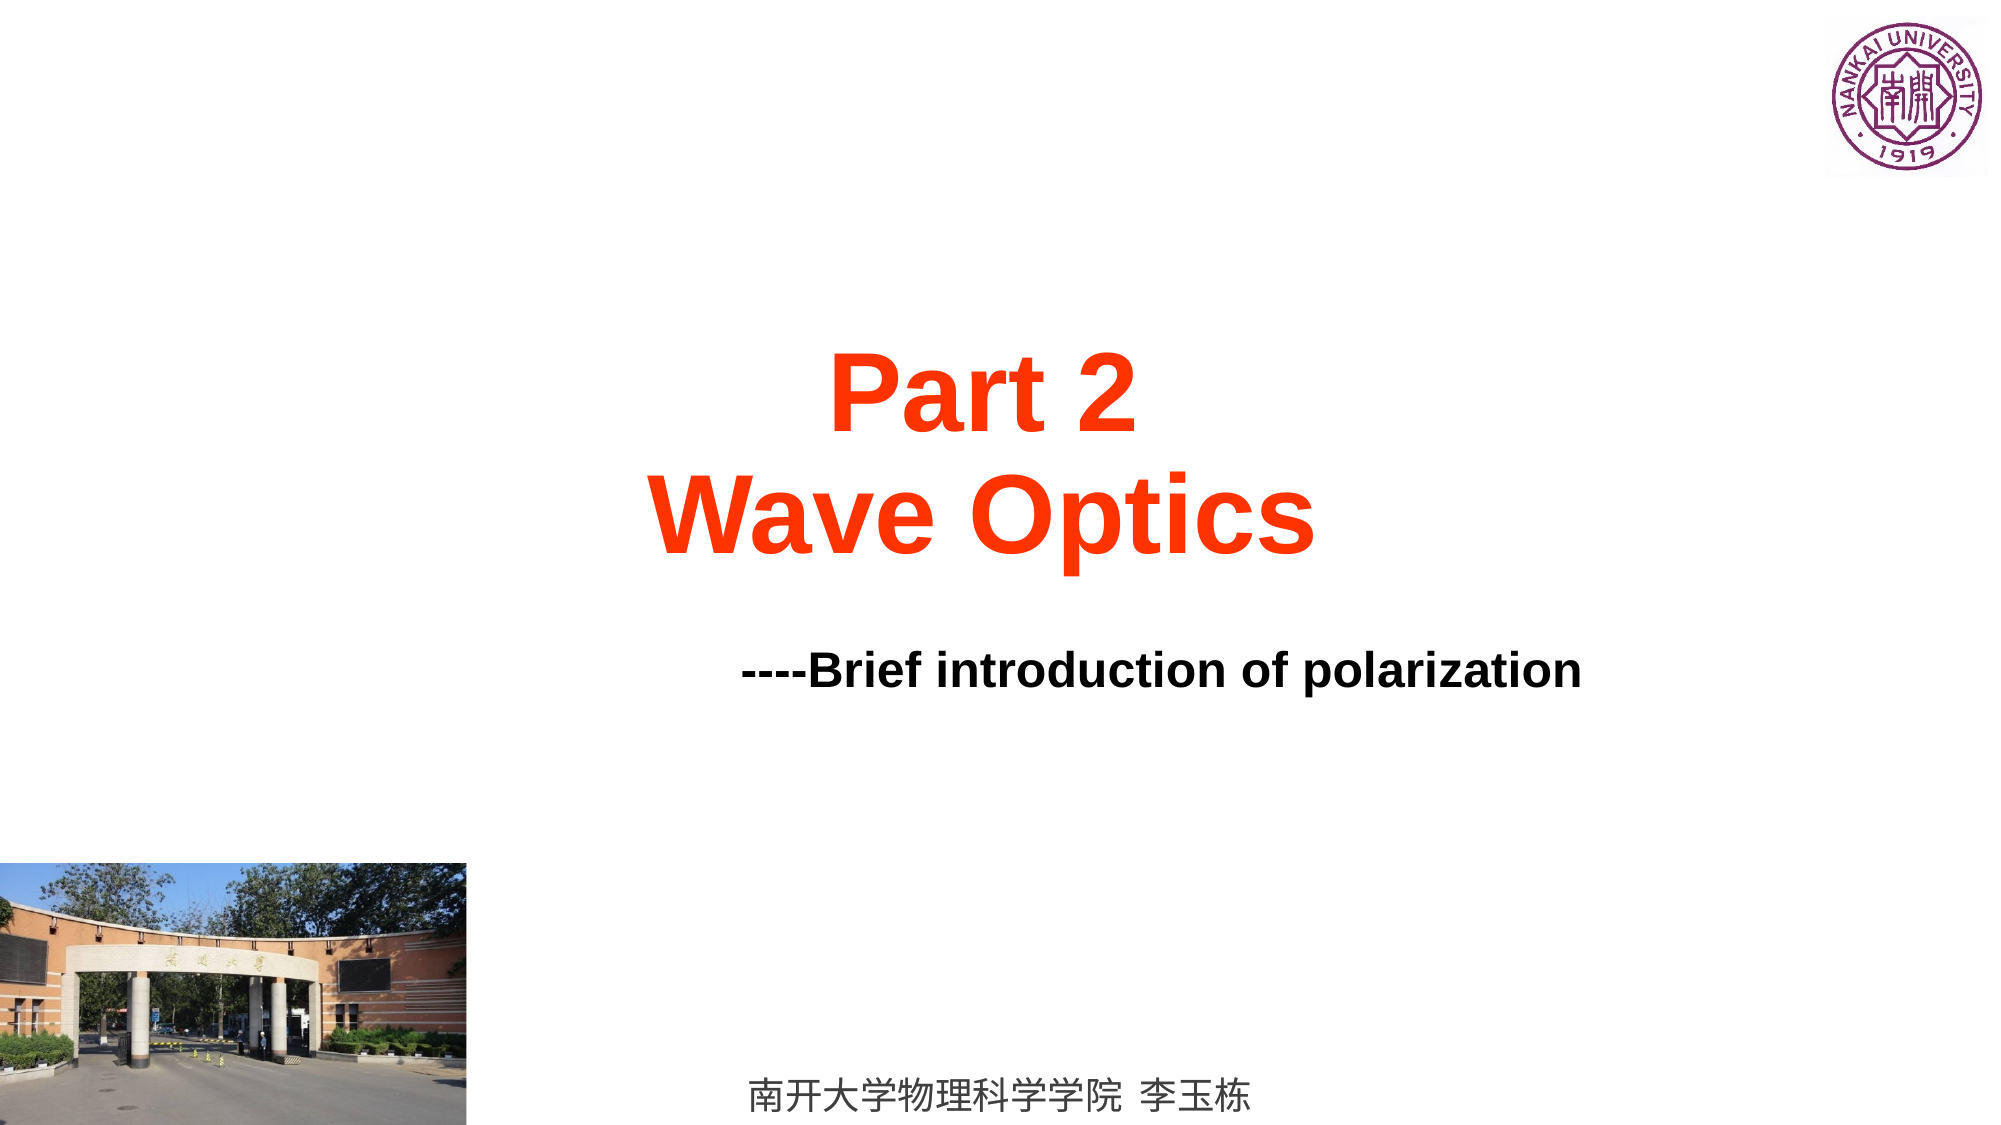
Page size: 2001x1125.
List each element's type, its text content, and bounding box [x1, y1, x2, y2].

title Part 2 Wave Optics [629, 327, 1338, 586]
picture [0, 863, 467, 1125]
picture [1825, 16, 1988, 178]
text_box ----Brief introduction of polarization [725, 629, 1599, 705]
